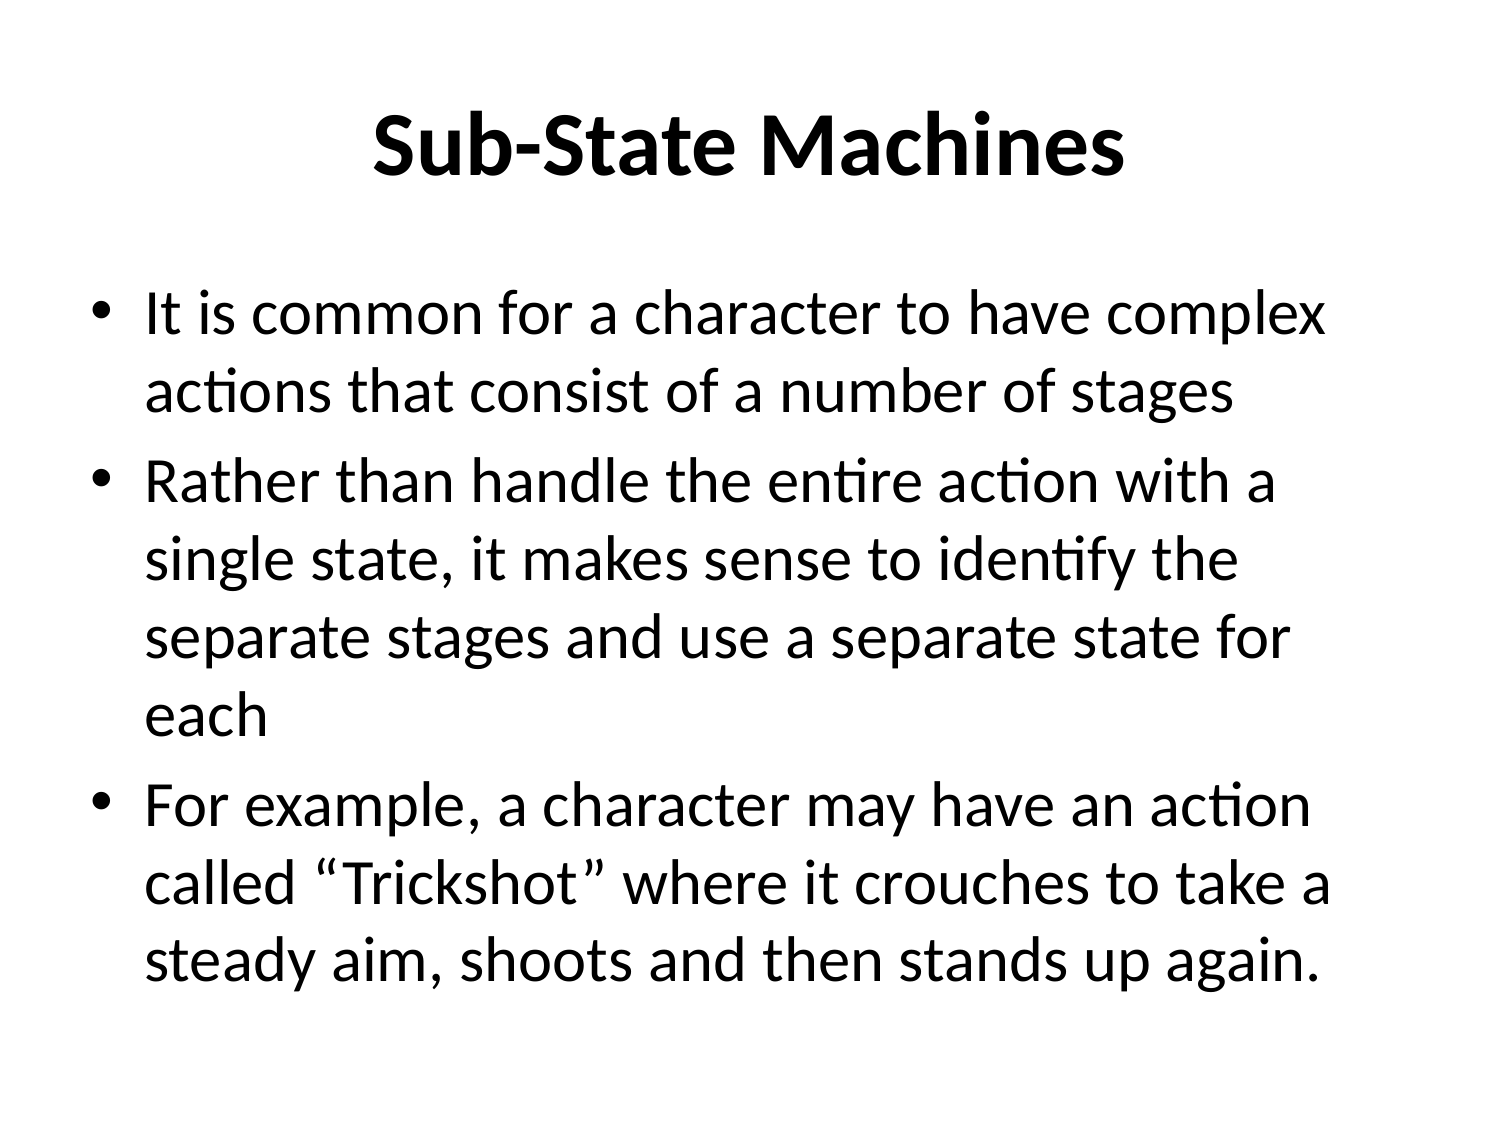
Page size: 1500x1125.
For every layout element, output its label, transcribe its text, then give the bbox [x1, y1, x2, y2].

list It is common for a character to have complex actions that consist of a number of stages Rather than handle the entire action with a single state, it makes sense to identify the separate stages and use a separate state for each For example, a character may have an action called “Trickshot” where it crouches to take a steady aim, shoots and then stands up again. [75, 262, 1425, 1005]
title Sub-State Machines [75, 45, 1425, 233]
